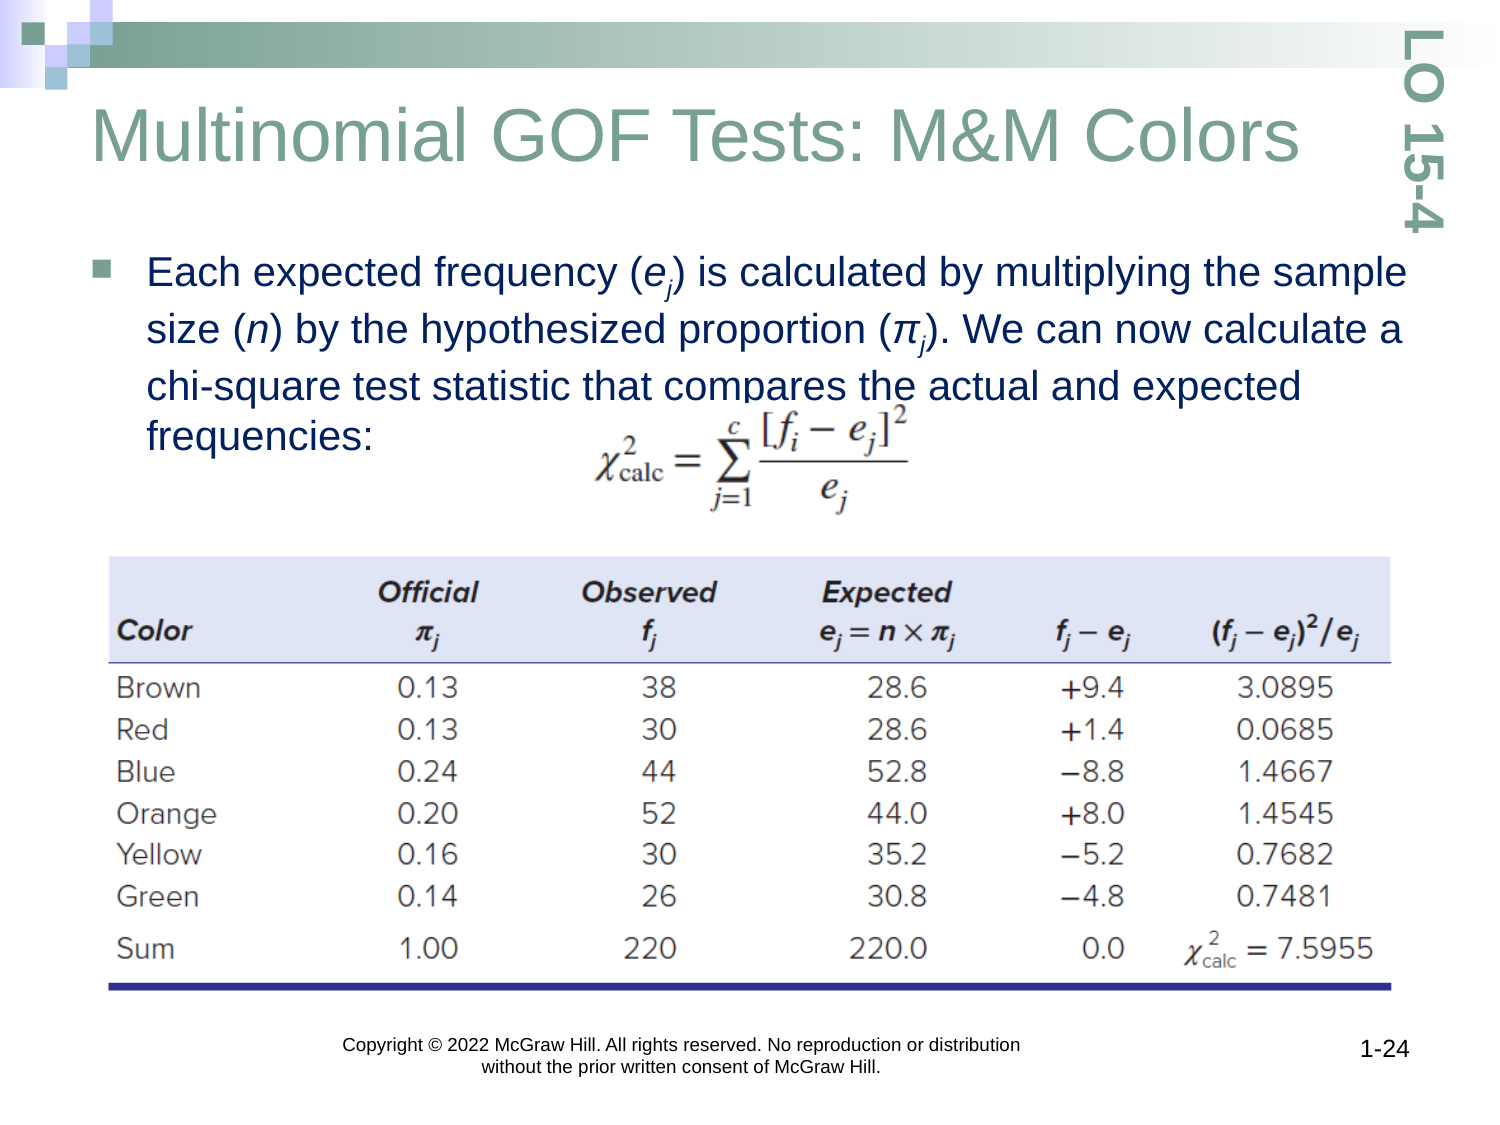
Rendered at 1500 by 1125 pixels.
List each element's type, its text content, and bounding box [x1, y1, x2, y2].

picture [573, 402, 927, 519]
footer Copyright © 2022 McGraw Hill. All rights reserved. No reproduction or distribution without the prior written consent of McGraw Hill. [312, 1025, 1050, 1100]
slide_number 1-24 [1074, 1025, 1425, 1100]
title Multinomial GOF Tests: M&M Colors [74, 74, 1381, 188]
list LO 15-4 [1381, 12, 1470, 288]
list Each expected frequency (ej) is calculated by multiplying the sample size (n) by the hypothesized proportion (πj). We can now calculate a chi-square test statistic that compares the actual and expected frequencies: [74, 237, 1426, 963]
picture [101, 549, 1399, 997]
